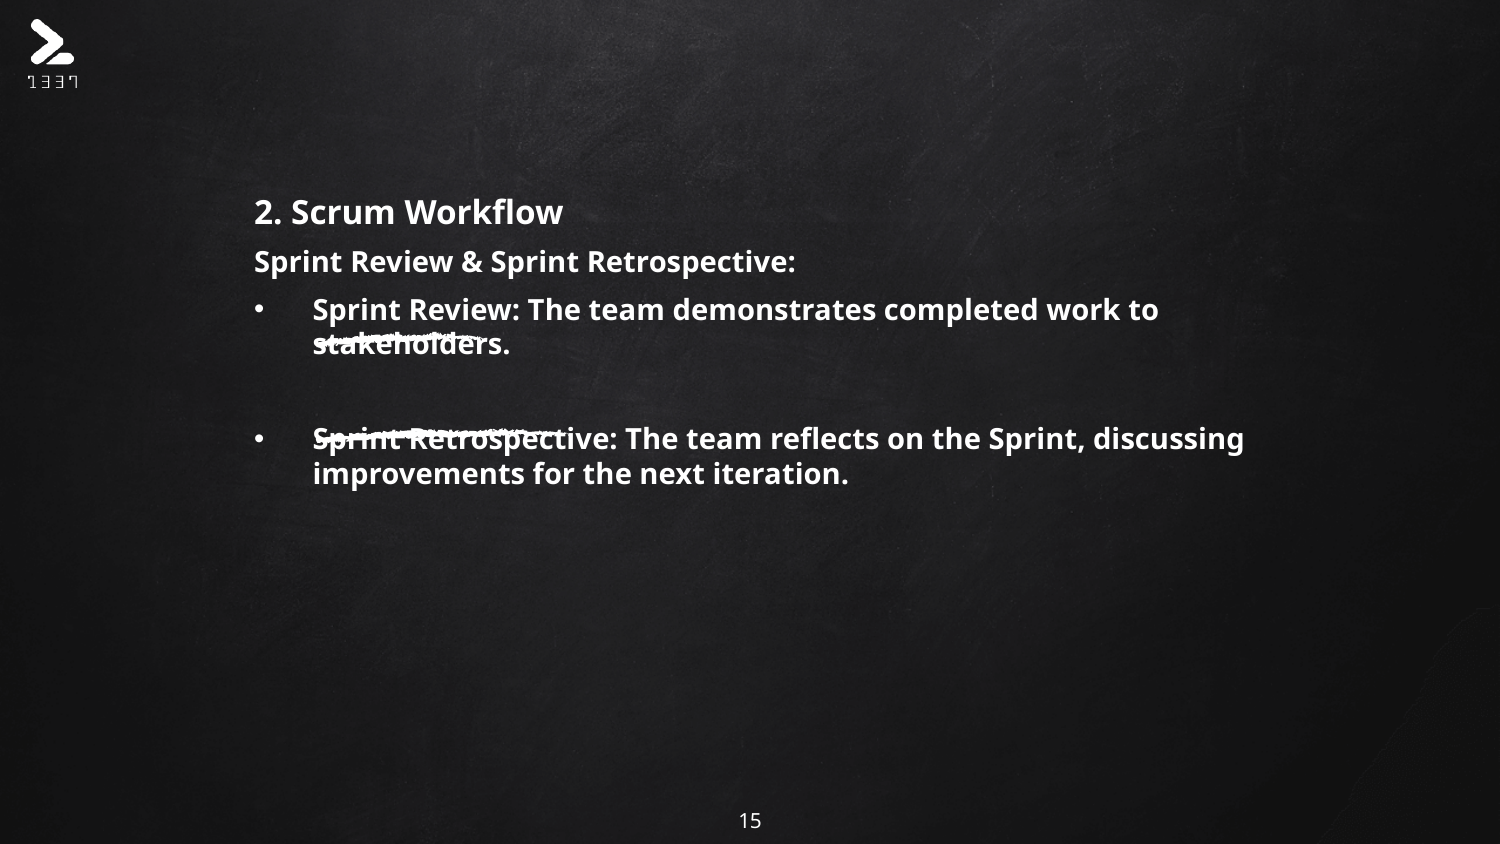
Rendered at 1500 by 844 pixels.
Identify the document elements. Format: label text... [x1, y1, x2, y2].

picture [0, 0, 1500, 844]
text_box [315, 428, 572, 444]
slide_number 15 [705, 792, 795, 844]
subtitle 2. Scrum Workflow Sprint Review & Sprint Retrospective: Sprint Review: The team demonstrates completed work to stakeholders. Sprint Retrospective: The team reflects on the Sprint, discussing improvements for the next iteration. [222, 175, 1305, 500]
text_box [315, 332, 485, 348]
